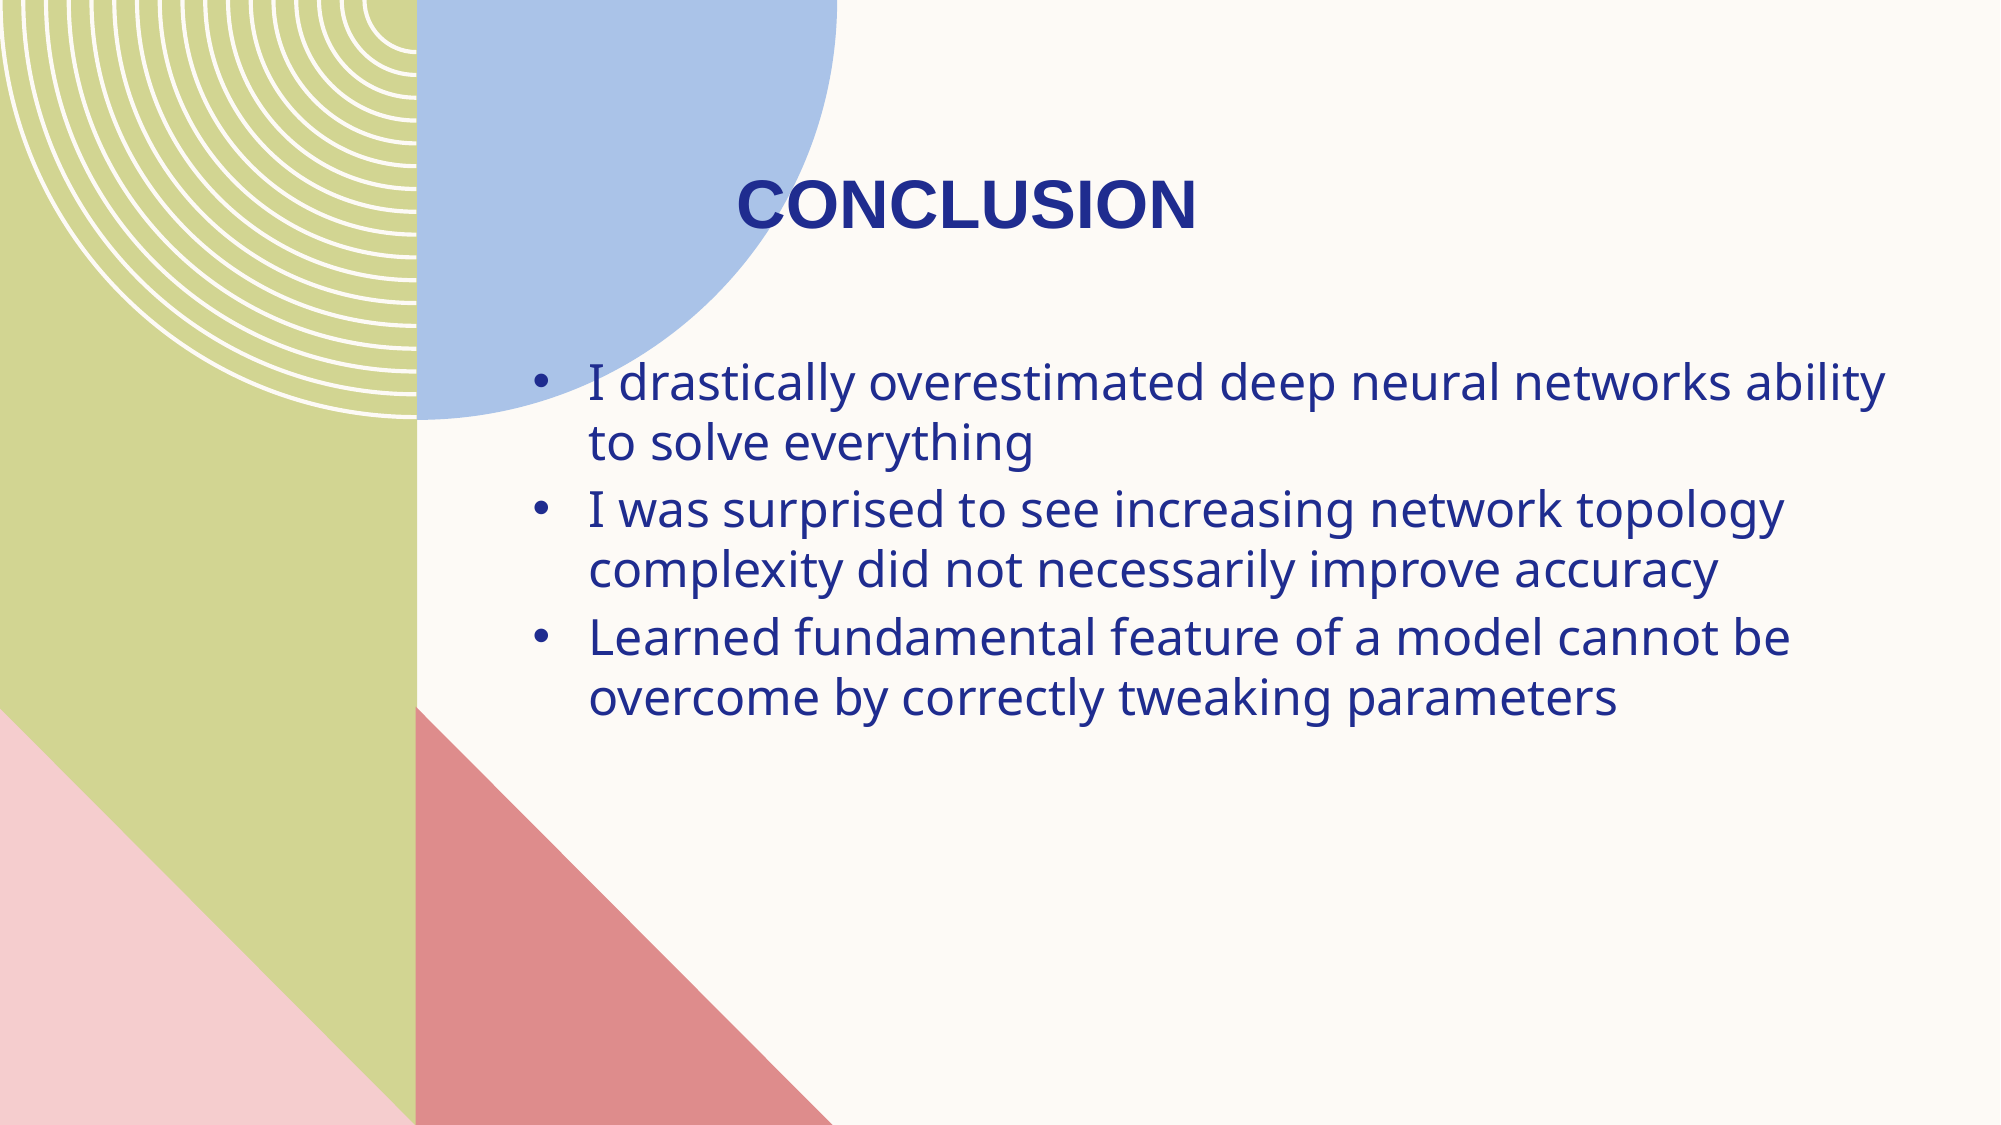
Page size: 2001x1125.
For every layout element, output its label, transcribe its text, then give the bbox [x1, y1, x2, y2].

list I drastically overestimated deep neural networks ability to solve everything I was surprised to see increasing network topology complexity did not necessarily improve accuracy Learned fundamental feature of a model cannot be overcome by correctly tweaking parameters [532, 350, 1898, 835]
title Conclusion [736, 159, 1887, 350]
